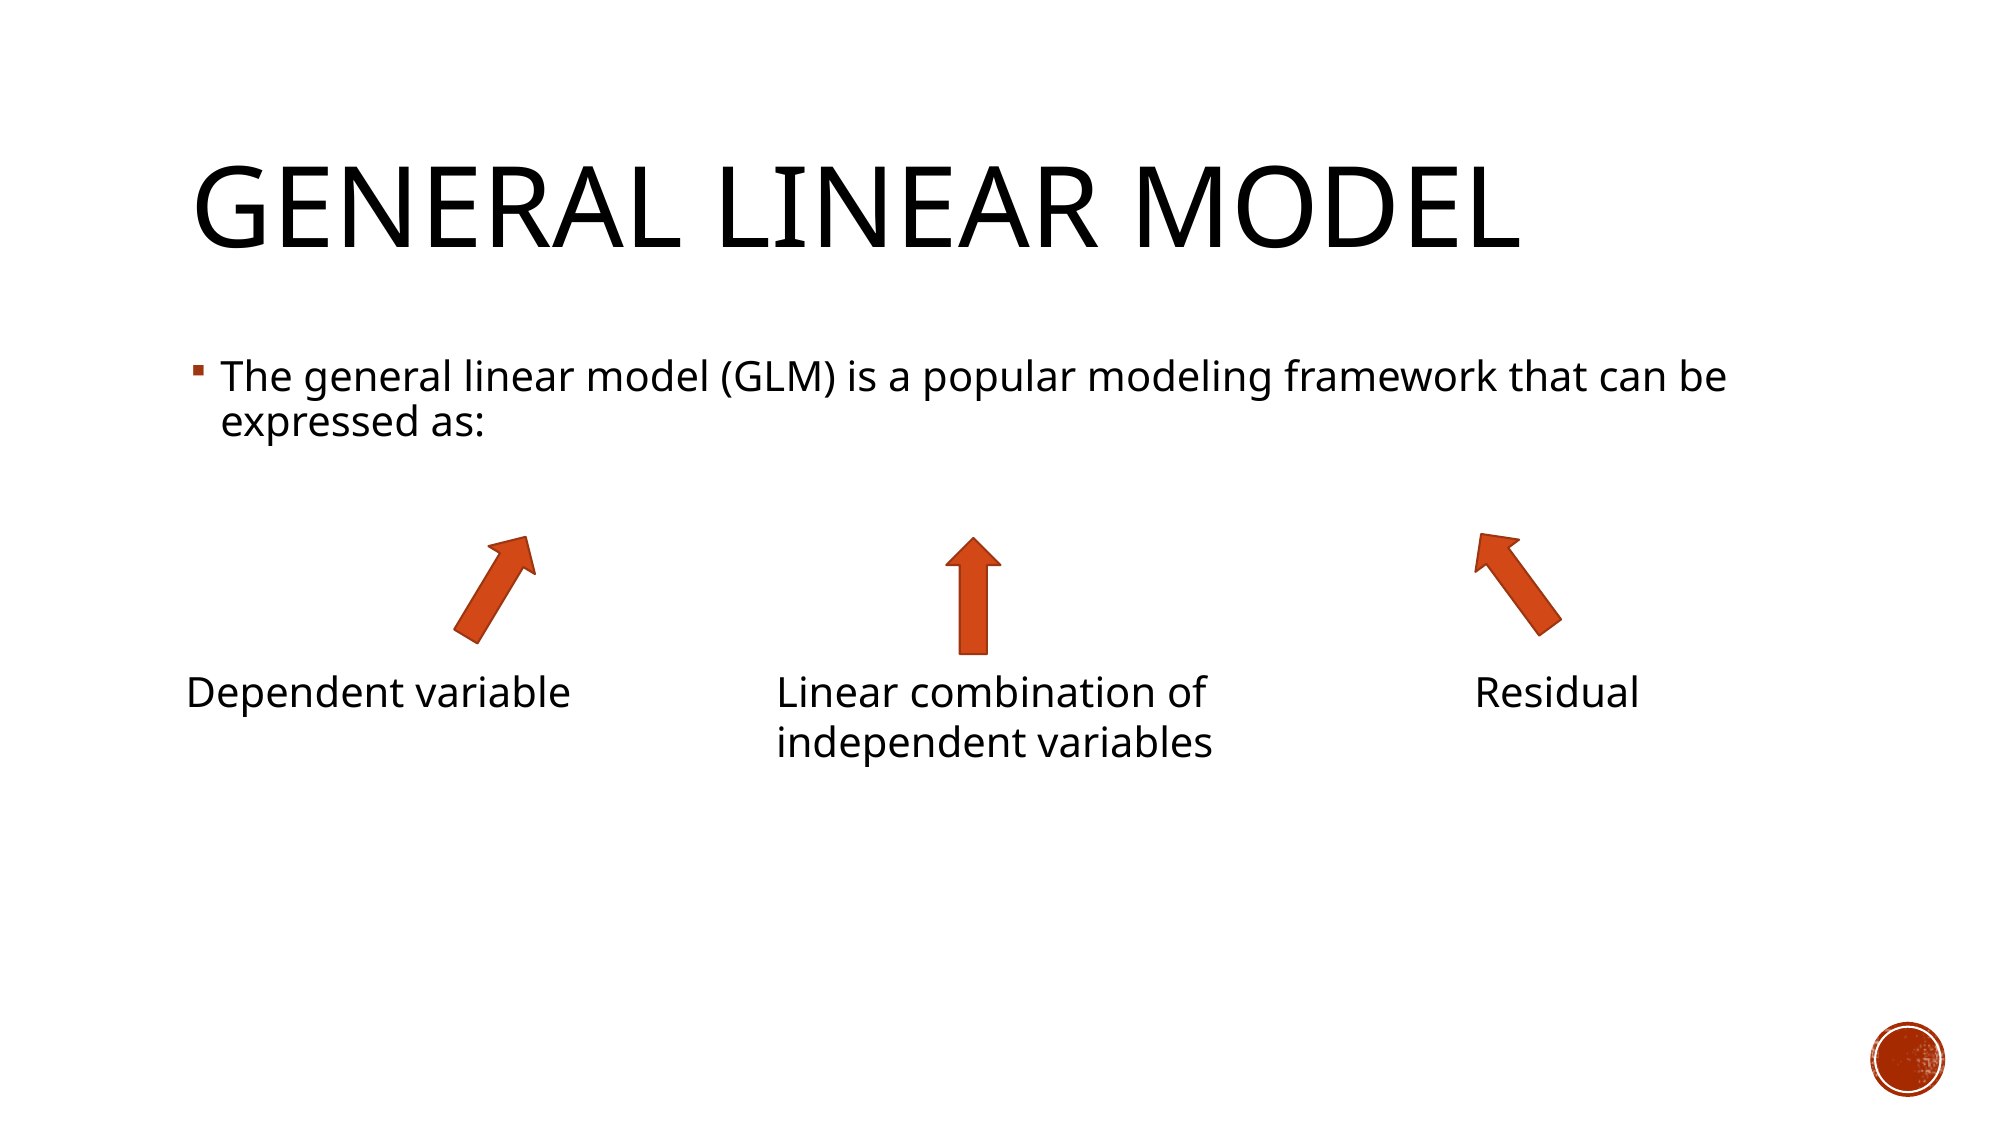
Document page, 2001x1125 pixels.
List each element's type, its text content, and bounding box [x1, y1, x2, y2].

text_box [172, 531, 586, 722]
text_box Linear combination of independent variables [761, 658, 1229, 774]
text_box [1462, 525, 1653, 722]
title General linear model [175, 79, 1826, 344]
text_box [945, 537, 1002, 656]
